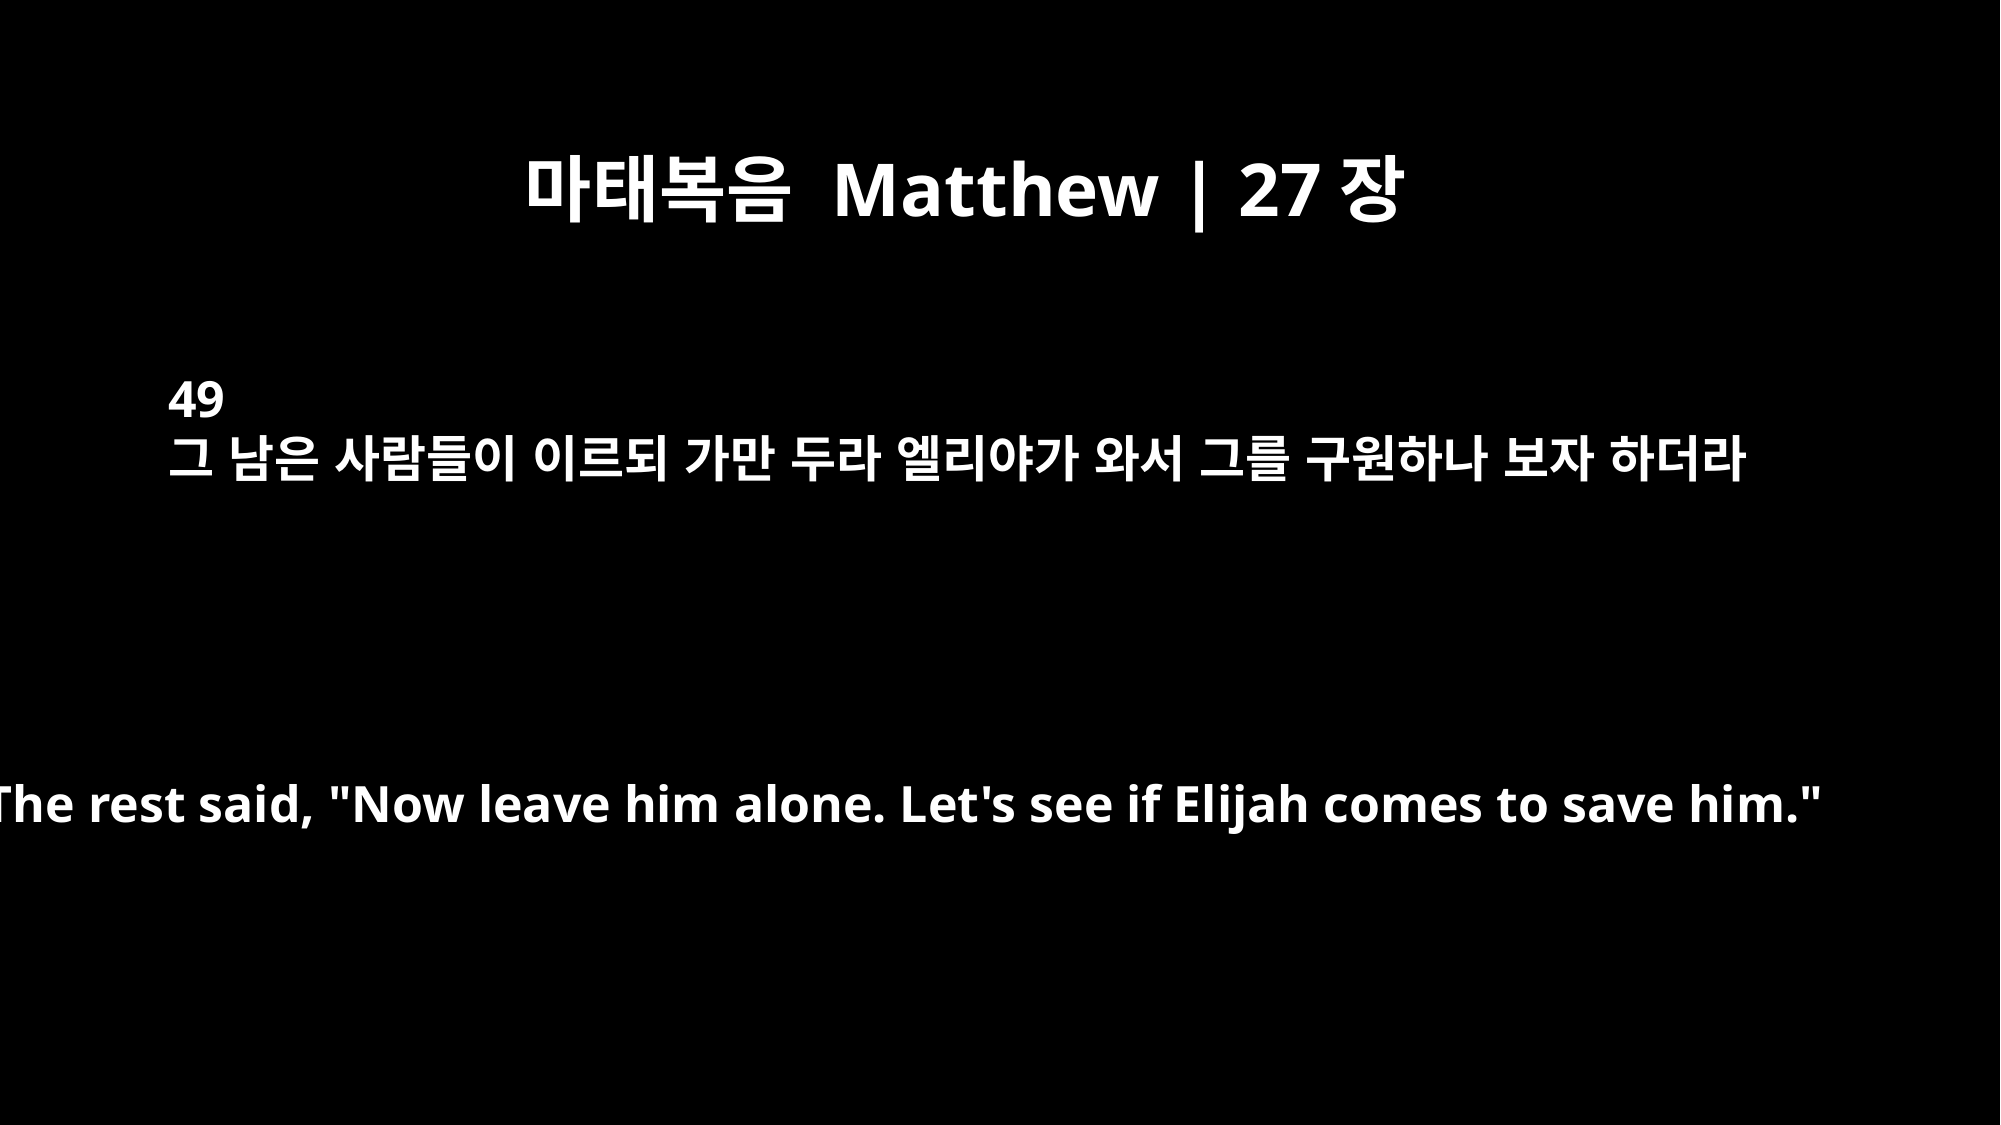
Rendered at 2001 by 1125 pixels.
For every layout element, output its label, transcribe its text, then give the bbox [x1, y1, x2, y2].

text_box The rest said, "Now leave him alone. Let's see if Elijah comes to save him." [0, 764, 1839, 840]
text_box 49 그 남은 사람들이 이르되 가만 두라 엘리야가 와서 그를 구원하나 보자 하더라 [153, 359, 1764, 495]
text_box 마태복음 Matthew | 27장 [510, 136, 1422, 239]
